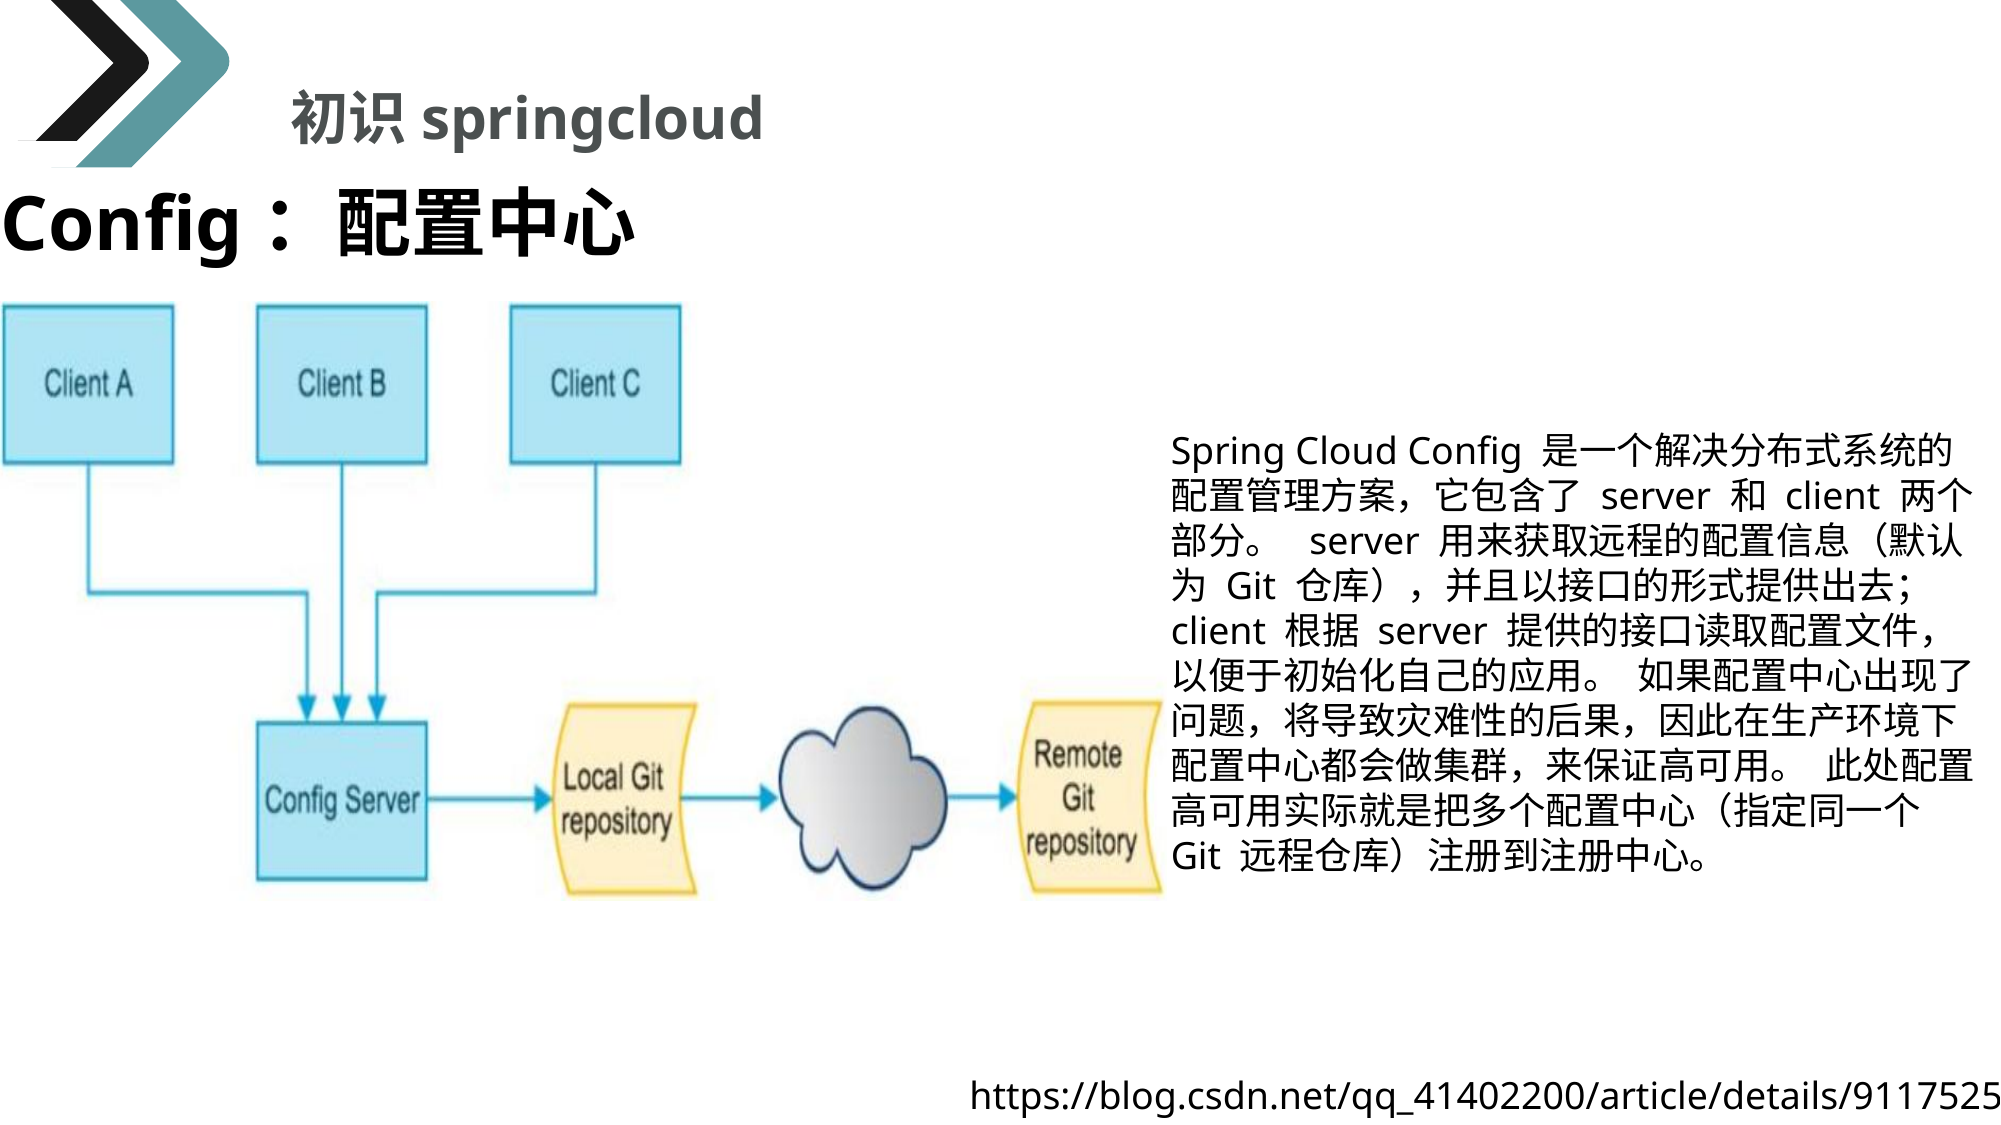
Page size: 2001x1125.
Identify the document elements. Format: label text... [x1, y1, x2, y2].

text_box [51, 0, 231, 167]
text_box 初识springcloud [275, 73, 780, 159]
picture [0, 301, 1167, 901]
text_box [17, 0, 151, 142]
text_box Config：配置中心 [0, 167, 652, 273]
text_box Spring Cloud Config 是一个解决分布式系统的配置管理方案，它包含了 server 和 client 两个部分。 server 用来获取远程的配置信息（默认为 Git 仓库），并且以接口的形式提供出去； client 根据 server 提供的接口读取配置文件，以便于初始化自己的应用。 如果配置中心出现了问题，将导致灾难性的后果，因此在生产环境下配置中心都会做集群，来保证高可用。 此处配置高可用实际就是把多个配置中心（指定同一个 Git 远程仓库）注册到注册中心。 [1167, 419, 2000, 885]
text_box https://blog.csdn.net/qq_41402200/article/details/91175252 [954, 1064, 2000, 1125]
